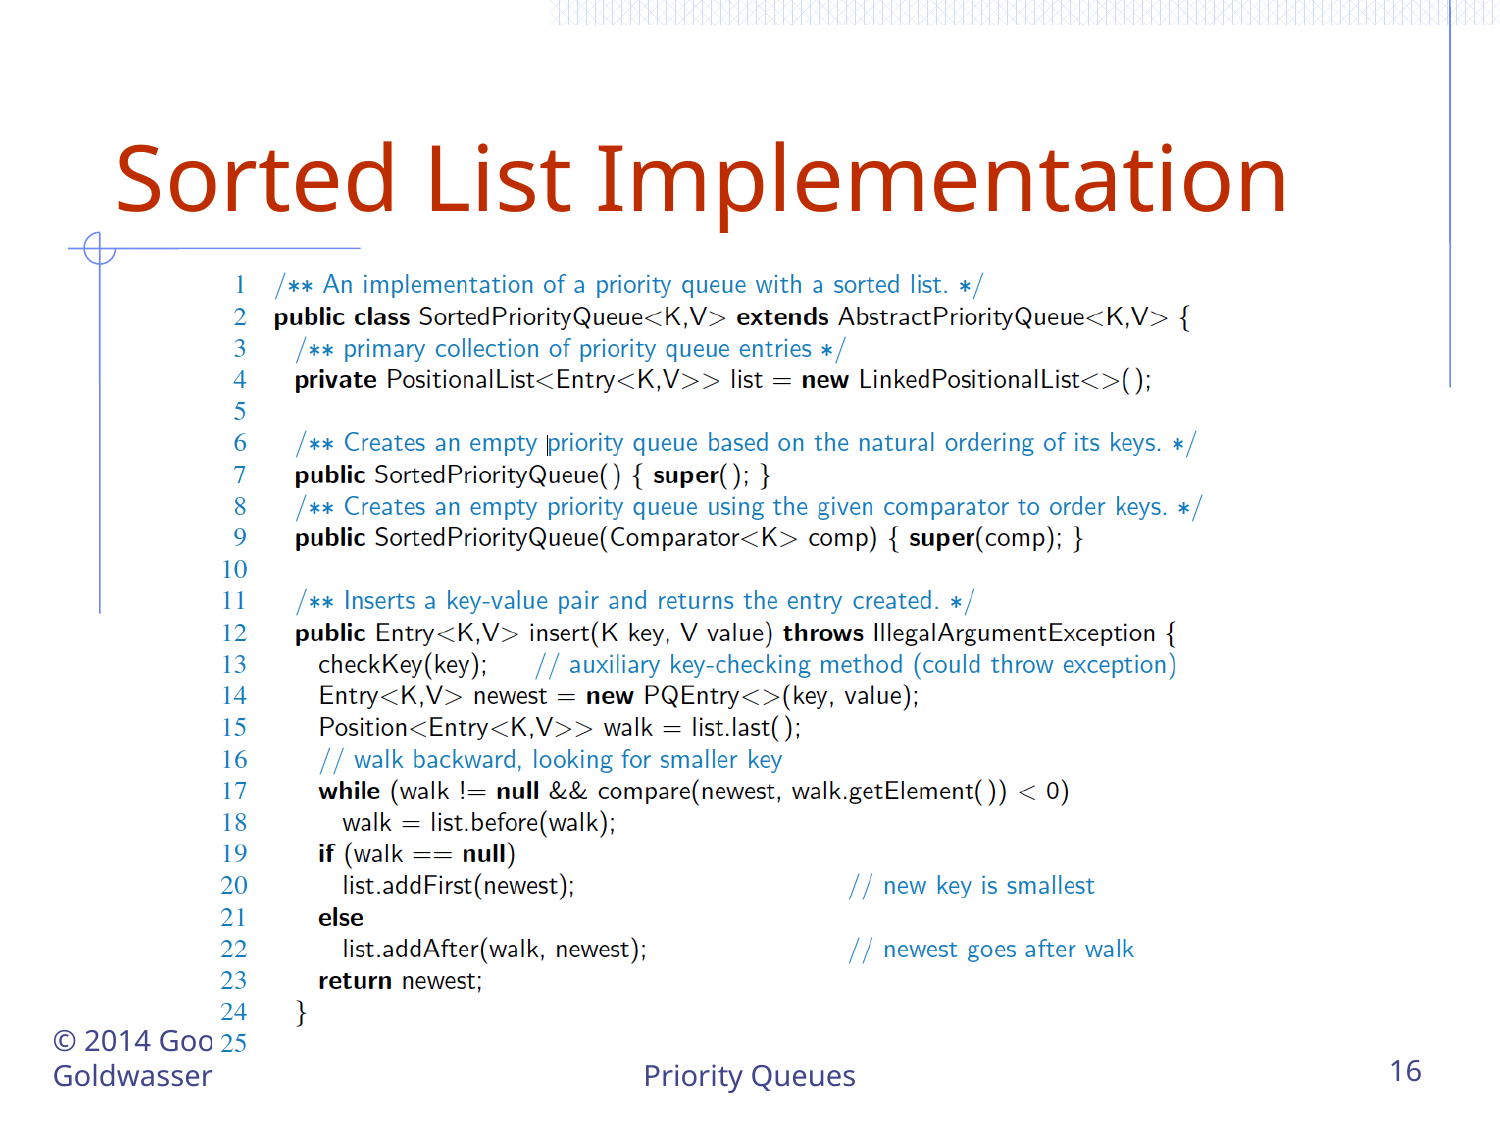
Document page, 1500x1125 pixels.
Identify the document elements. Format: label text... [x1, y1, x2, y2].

title Sorted List Implementation [99, 50, 1450, 238]
picture [212, 262, 1226, 1057]
slide_number © 2014 Goodrich, Tamassia, Goldwasser [37, 1024, 512, 1101]
slide_number 16 [1124, 1024, 1438, 1101]
footer Priority Queues [512, 1066, 988, 1101]
